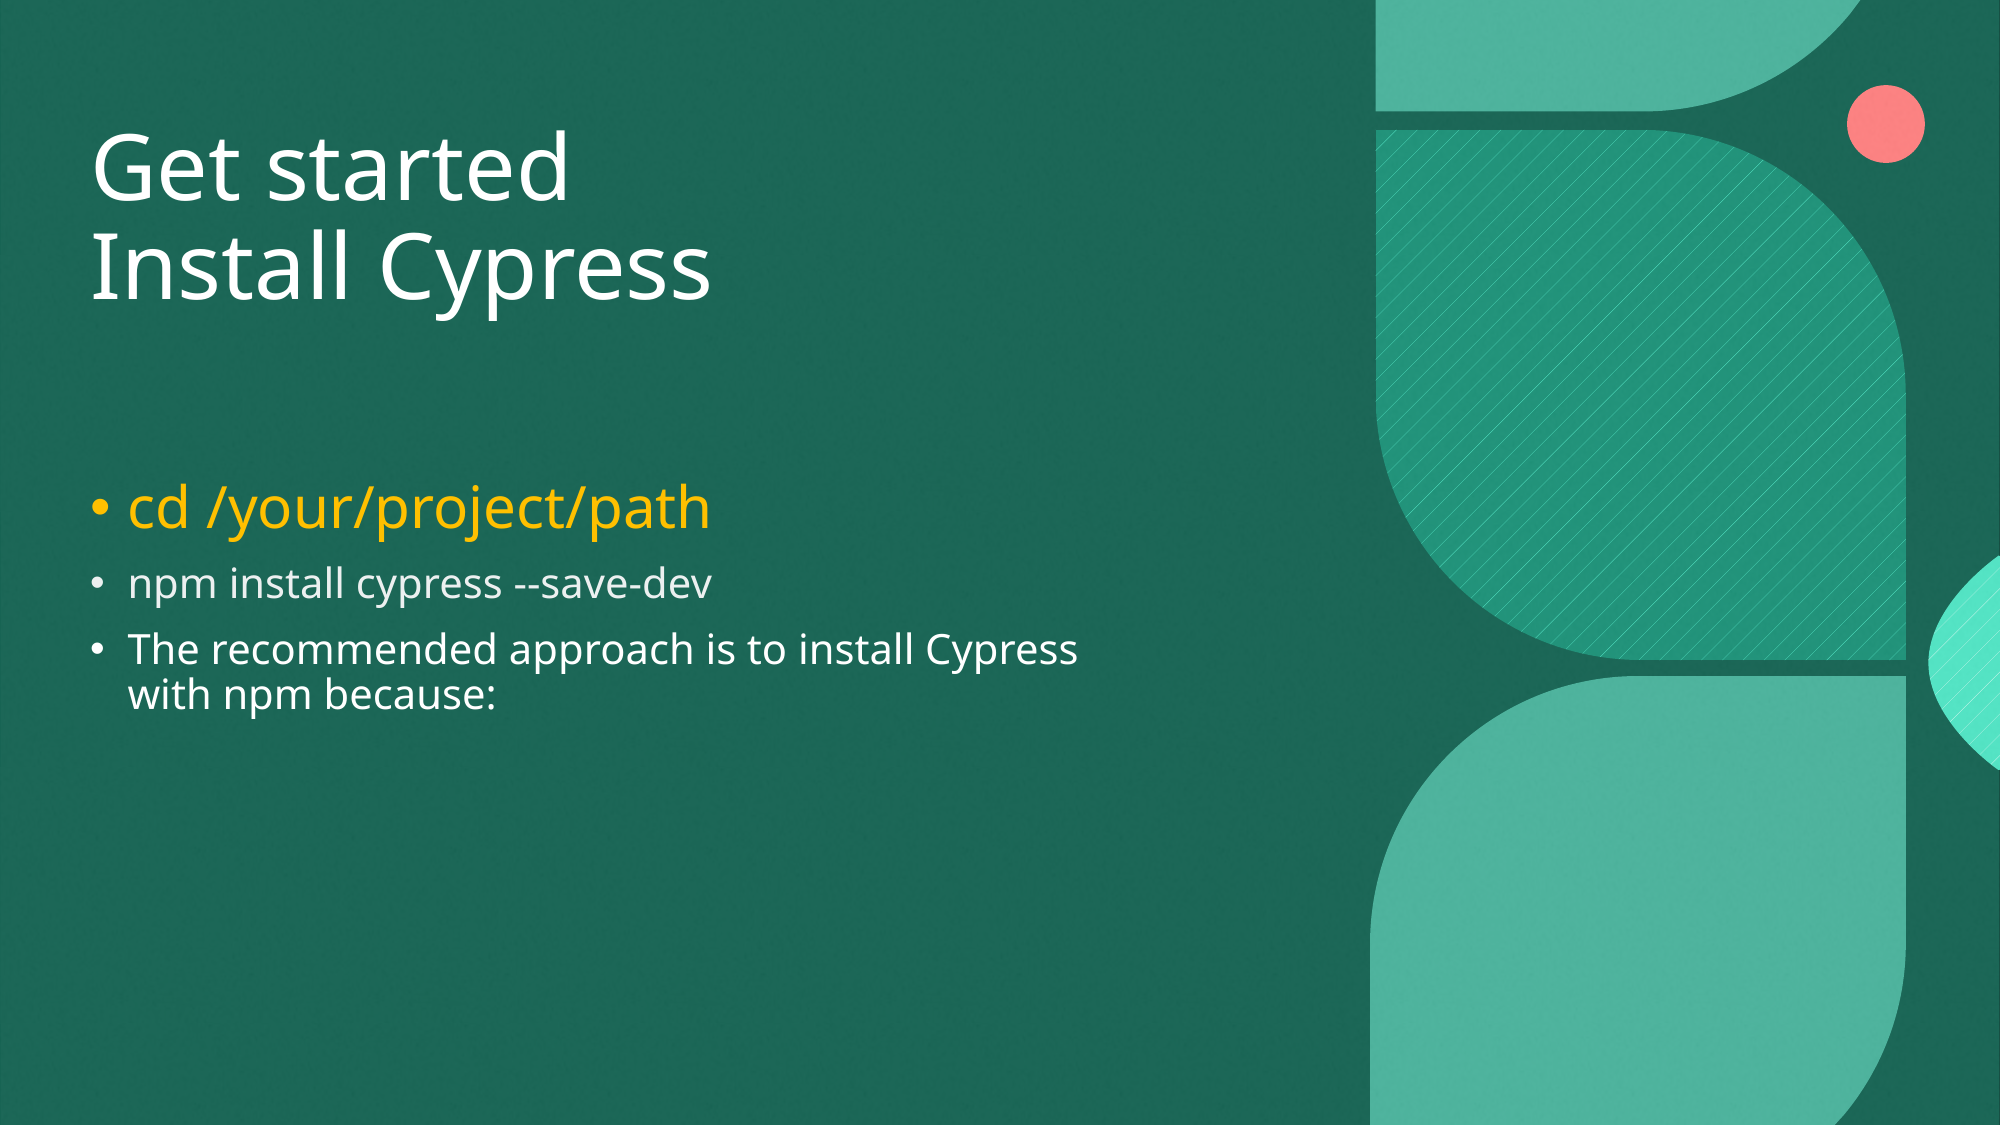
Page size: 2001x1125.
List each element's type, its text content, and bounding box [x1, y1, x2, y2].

title Get started Install Cypress [75, 109, 1336, 327]
list cd /your/project/path npm install cypress --save-dev The recommended approach is to install Cypress with npm because: [75, 471, 1336, 1014]
